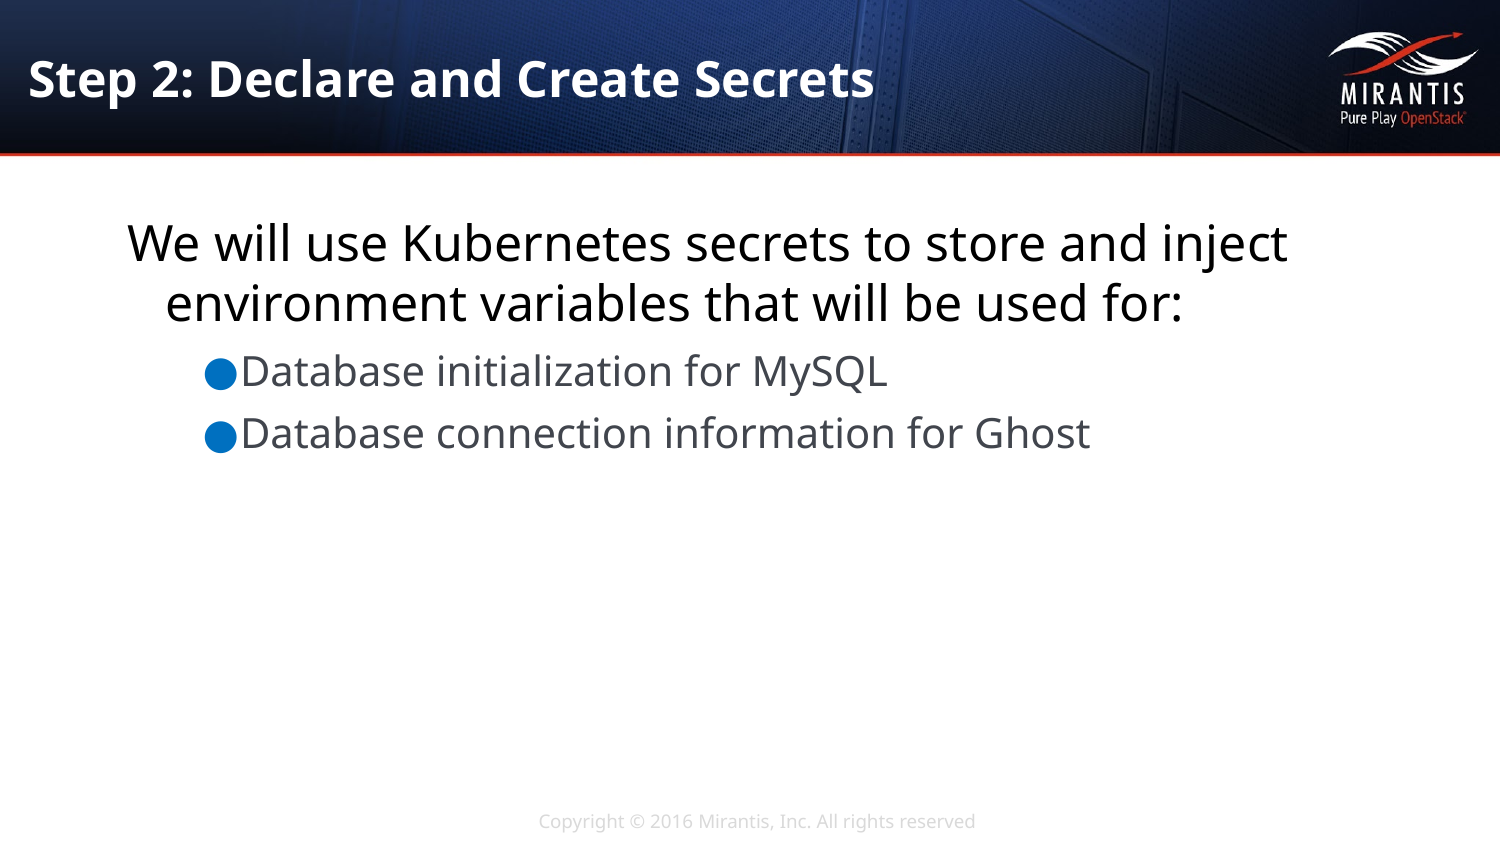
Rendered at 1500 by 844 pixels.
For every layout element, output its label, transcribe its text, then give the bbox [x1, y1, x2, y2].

title Step 2: Declare and Create Secrets [13, 0, 1332, 156]
picture [0, 0, 1500, 844]
list We will use Kubernetes secrets to store and inject environment variables that will be used for: Database initialization for MySQL Database connection information for Ghost [75, 196, 1425, 808]
